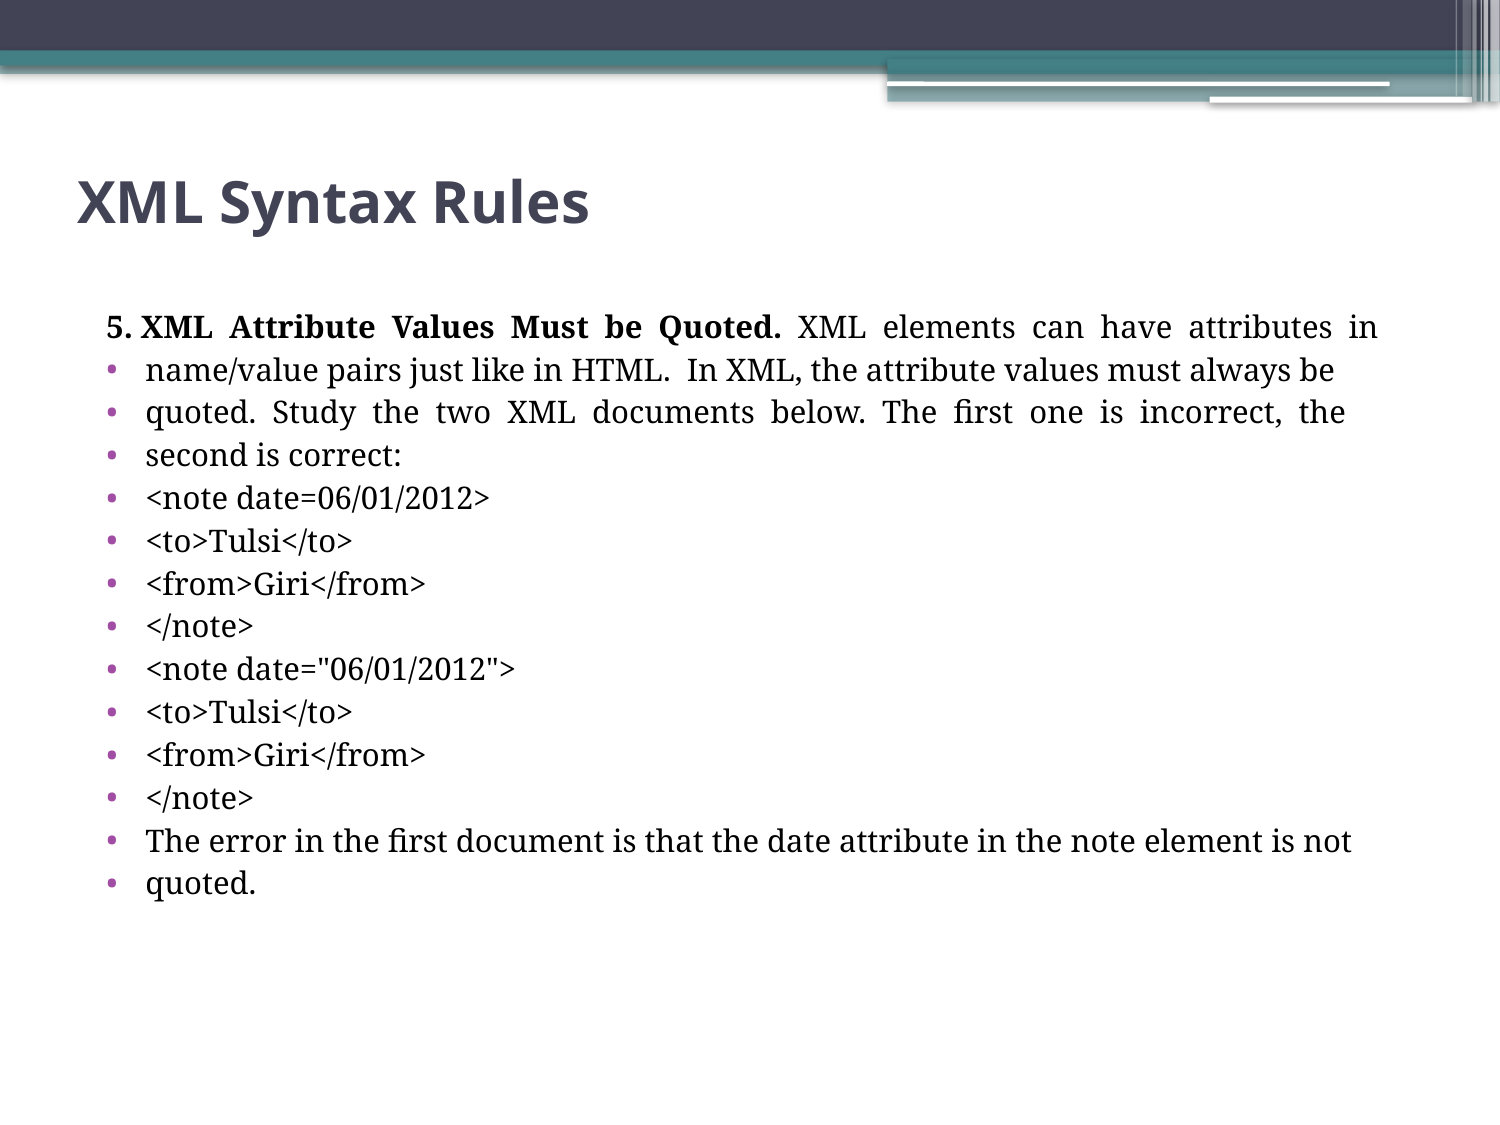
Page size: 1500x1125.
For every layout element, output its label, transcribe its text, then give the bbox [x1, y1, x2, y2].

title XML Syntax Rules [62, 112, 1413, 288]
list 5. XML Attribute Values Must be Quoted. XML elements can have attributes in name/value pairs just like in HTML. In XML, the attribute values must always be quoted. Study the two XML documents below. The first one is incorrect, the second is correct: <note date=06/01/2012> <to>Tulsi</to> <from>Giri</from> </note> <note date="06/01/2012"> <to>Tulsi</to> <from>Giri</from> </note> The error in the first document is that the date attribute in the note element is not quoted. [75, 299, 1425, 1010]
